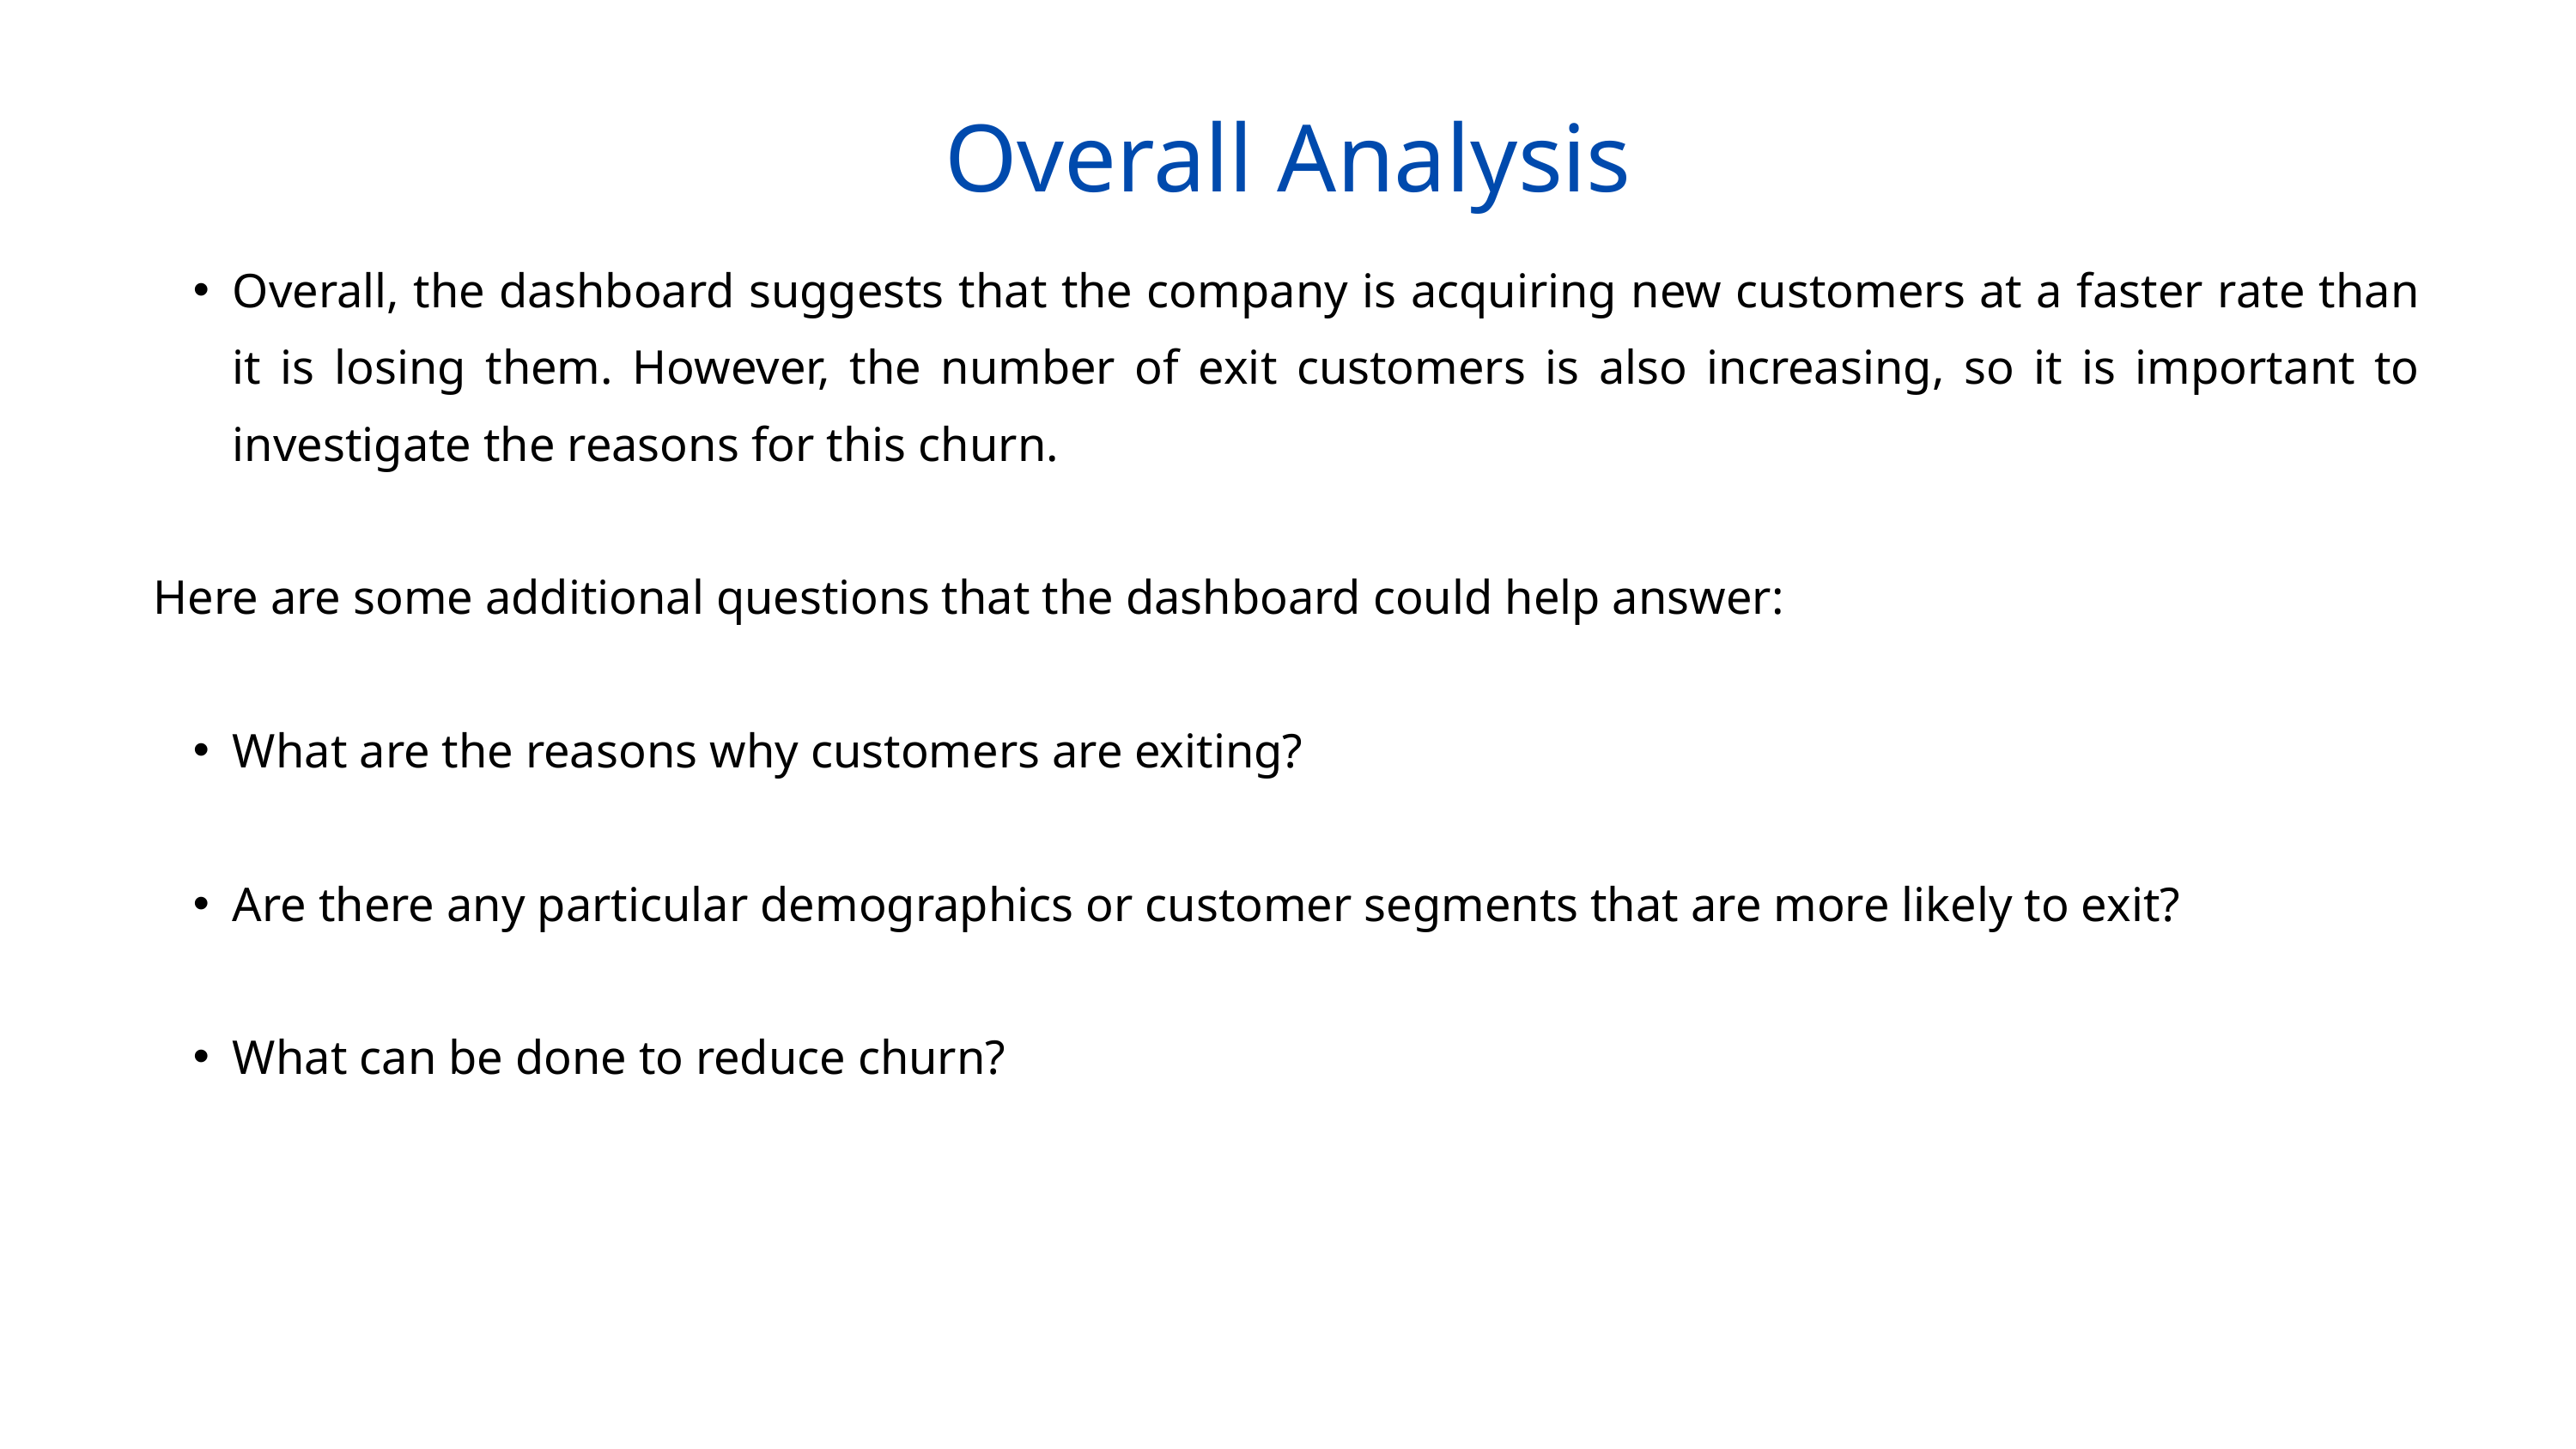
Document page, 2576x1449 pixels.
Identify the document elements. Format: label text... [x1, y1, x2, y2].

text_box Overall Analysis [892, 80, 1684, 211]
text_box Overall, the dashboard suggests that the company is acquiring new customers at a faster rate than it is losing them. However, the number of exit customers is also increasing, so it is important to investigate the reasons for this churn. Here are some additional questions that the dashboard could help answer: What are the reasons why customers are exiting? Are there any particular demographics or customer segments that are more likely to exit? What can be done to reduce churn? [153, 239, 2423, 1238]
